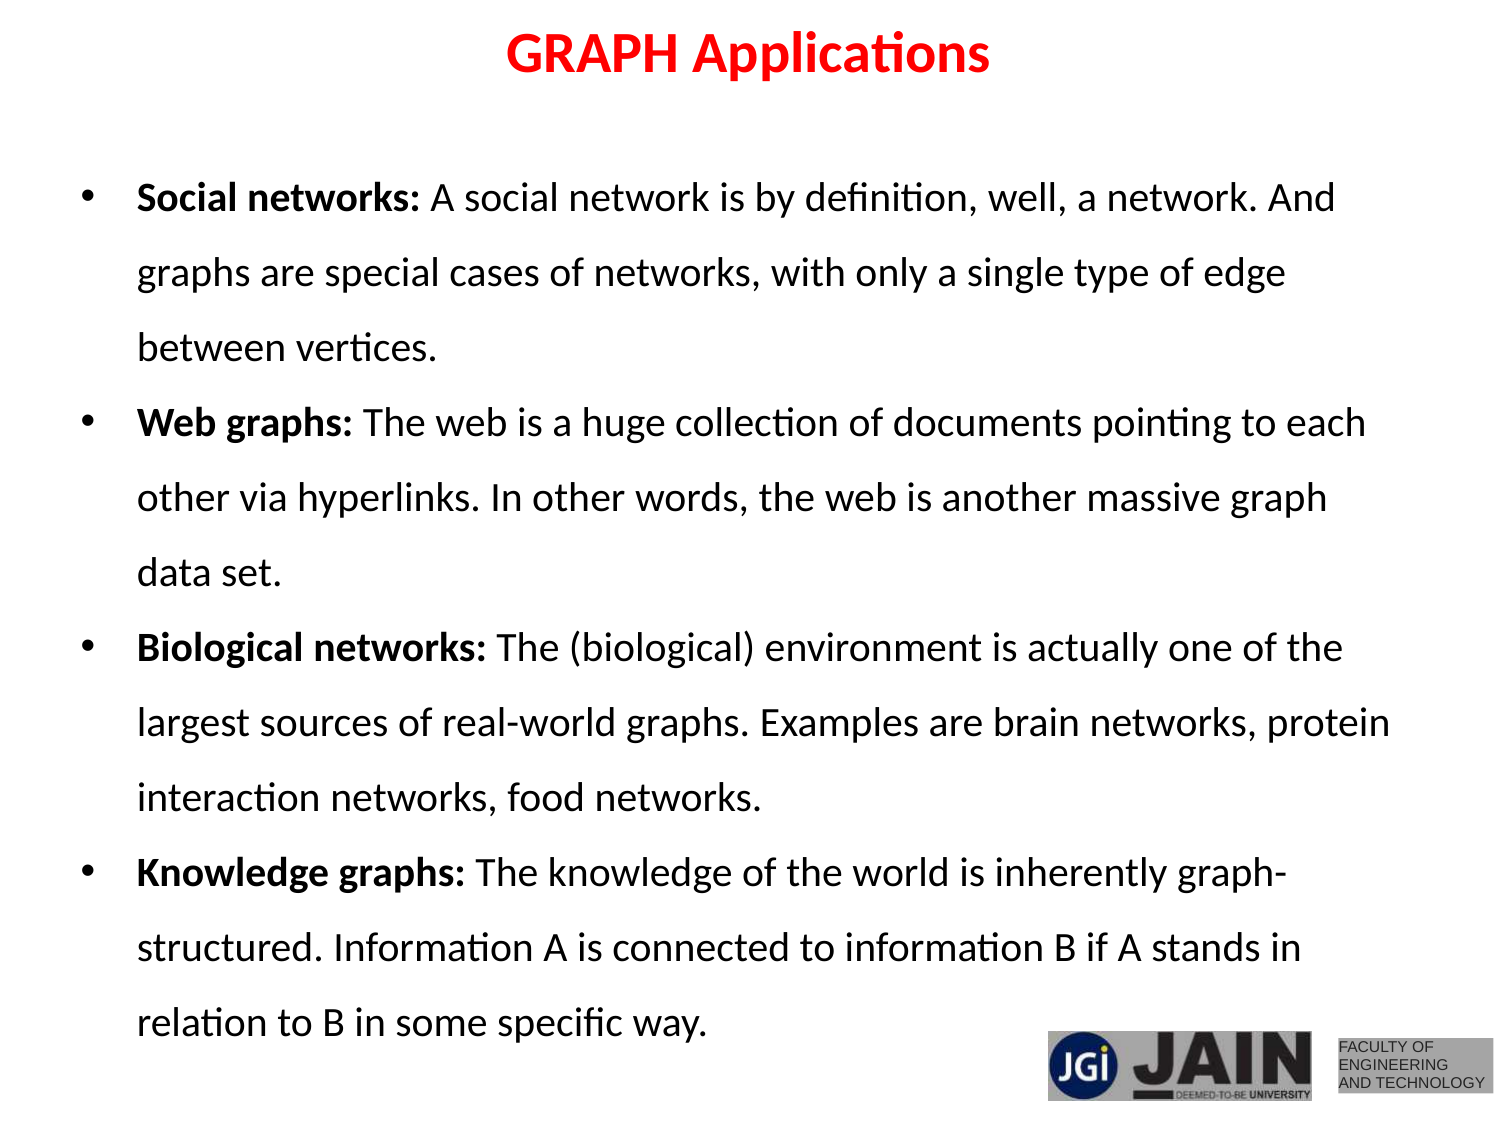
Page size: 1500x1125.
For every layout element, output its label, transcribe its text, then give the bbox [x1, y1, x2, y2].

text_box GRAPH Applications [73, 14, 1424, 107]
text_box Social networks: A social network is by definition, well, a network. And graphs are special cases of networks, with only a single type of edge between vertices. Web graphs: The web is a huge collection of documents pointing to each other via hyperlinks. In other words, the web is another massive graph data set. Biological networks: The (biological) environment is actually one of the largest sources of real-world graphs. Examples are brain networks, protein interaction networks, food networks. Knowledge graphs: The knowledge of the world is inherently graph-structured. Information A is connected to information B if A stands in relation to B in some specific way. [65, 137, 1416, 1066]
text_box FACULTY OF ENGINEERING AND TECHNOLOGY [1338, 1038, 1494, 1094]
picture [1048, 1031, 1312, 1101]
